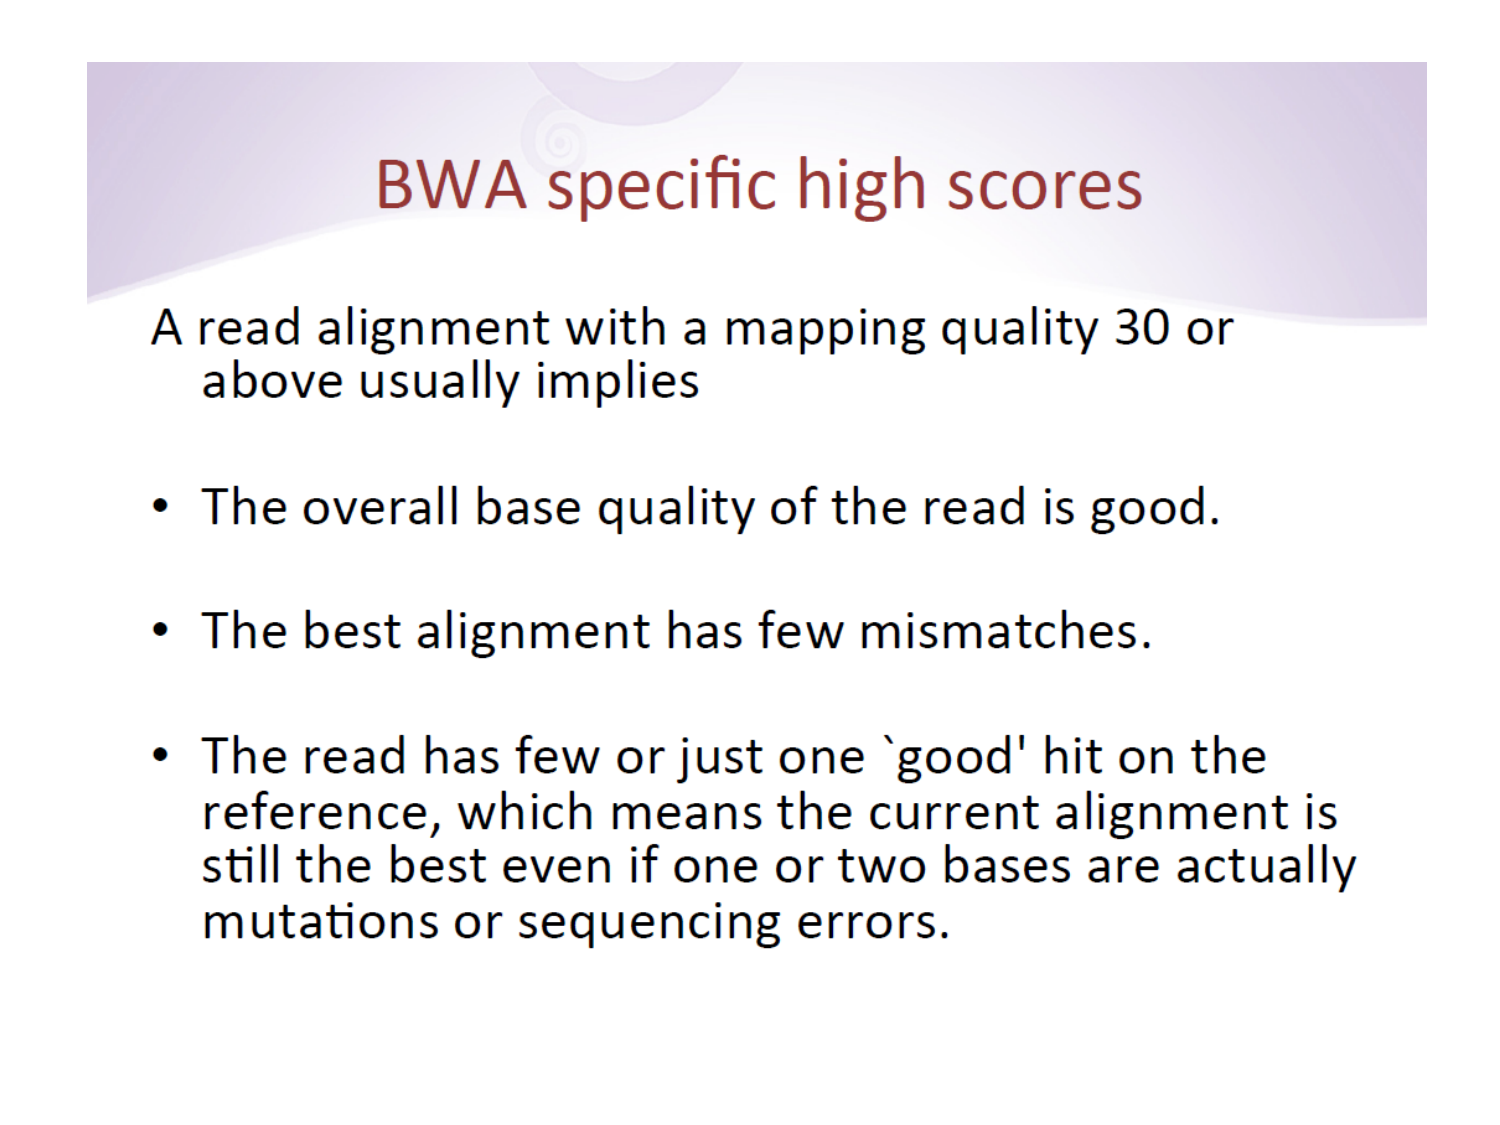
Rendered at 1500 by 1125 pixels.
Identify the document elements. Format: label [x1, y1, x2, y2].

picture [87, 62, 1427, 1040]
